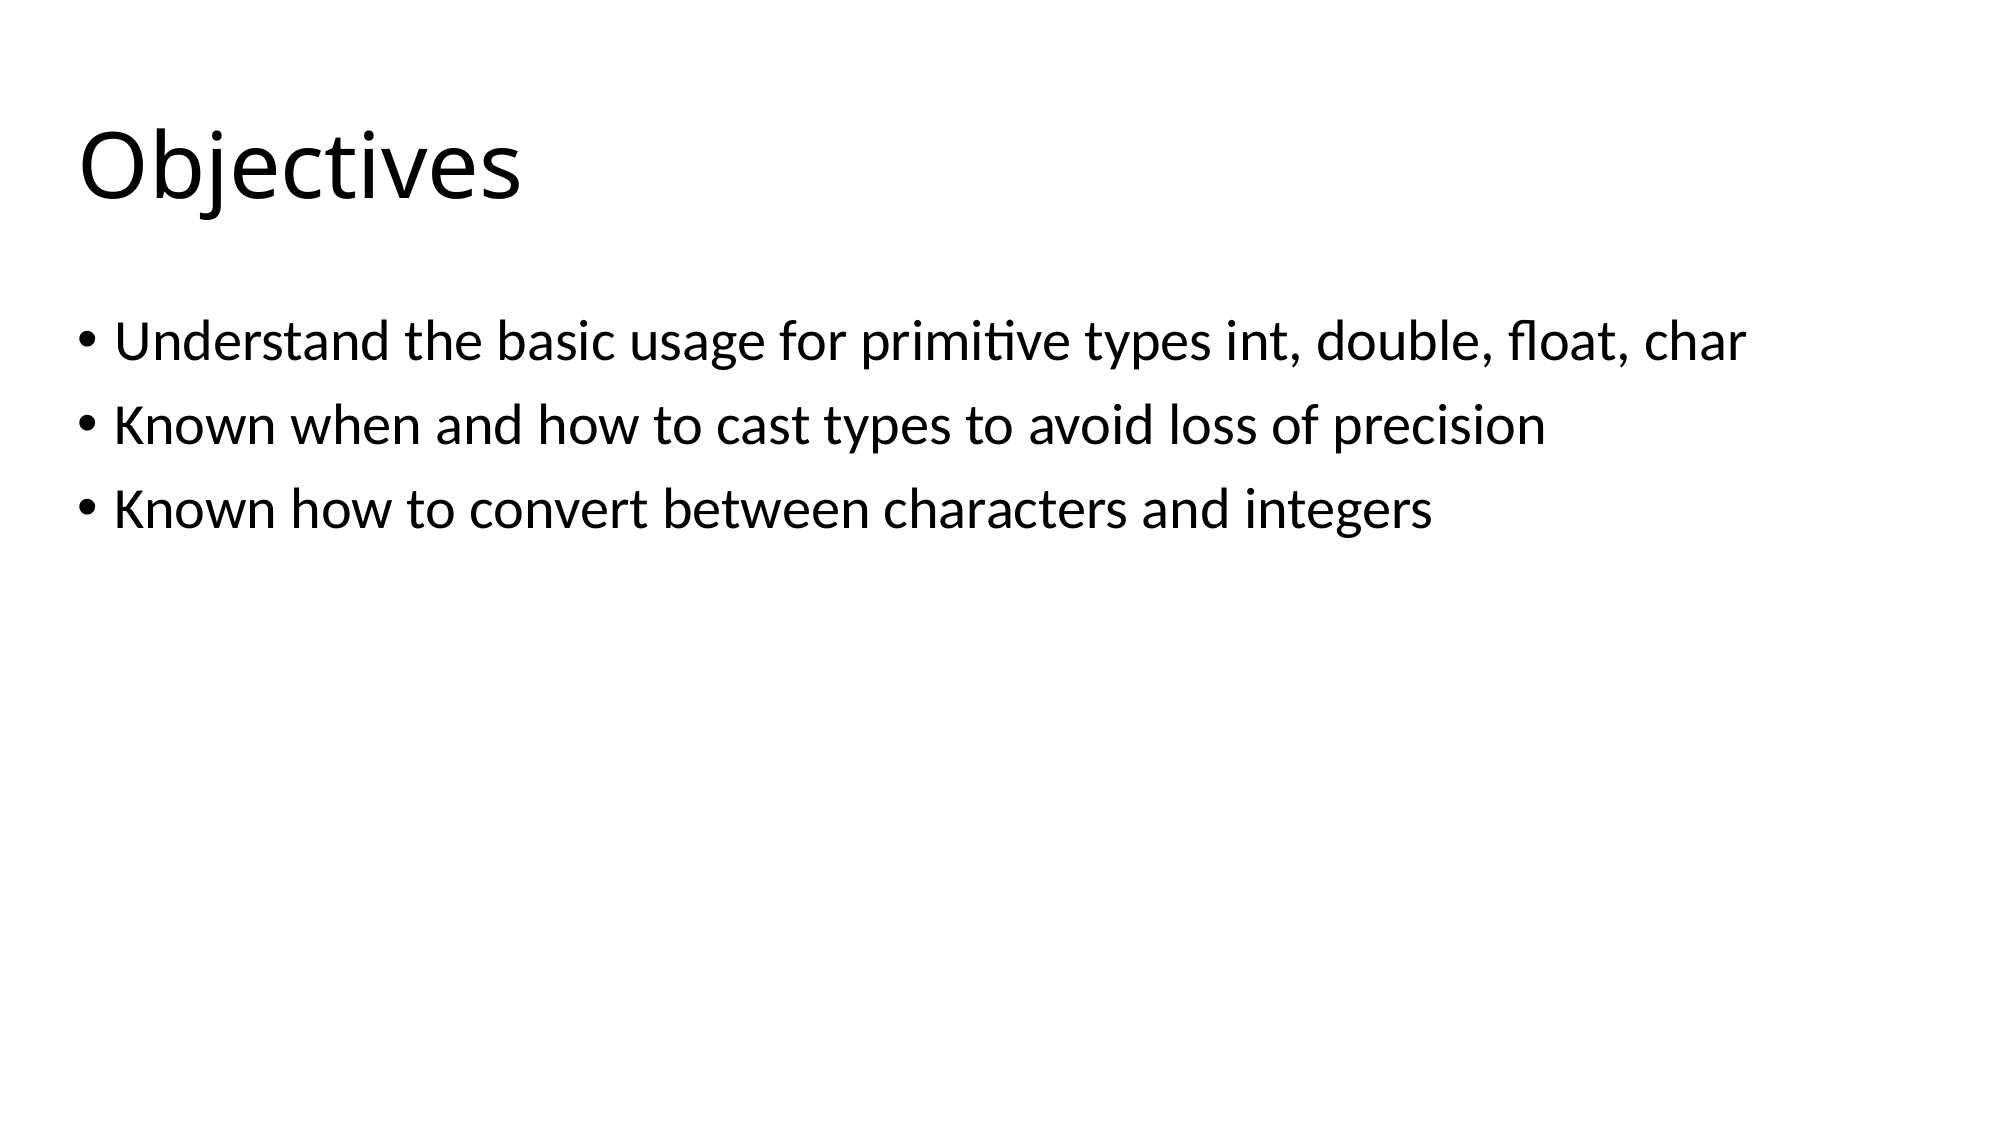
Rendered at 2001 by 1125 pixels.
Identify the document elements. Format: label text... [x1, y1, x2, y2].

title Objectives [62, 59, 1938, 278]
list Understand the basic usage for primitive types int, double, float, char Known when and how to cast types to avoid loss of precision Known how to convert between characters and integers [62, 303, 1938, 1017]
